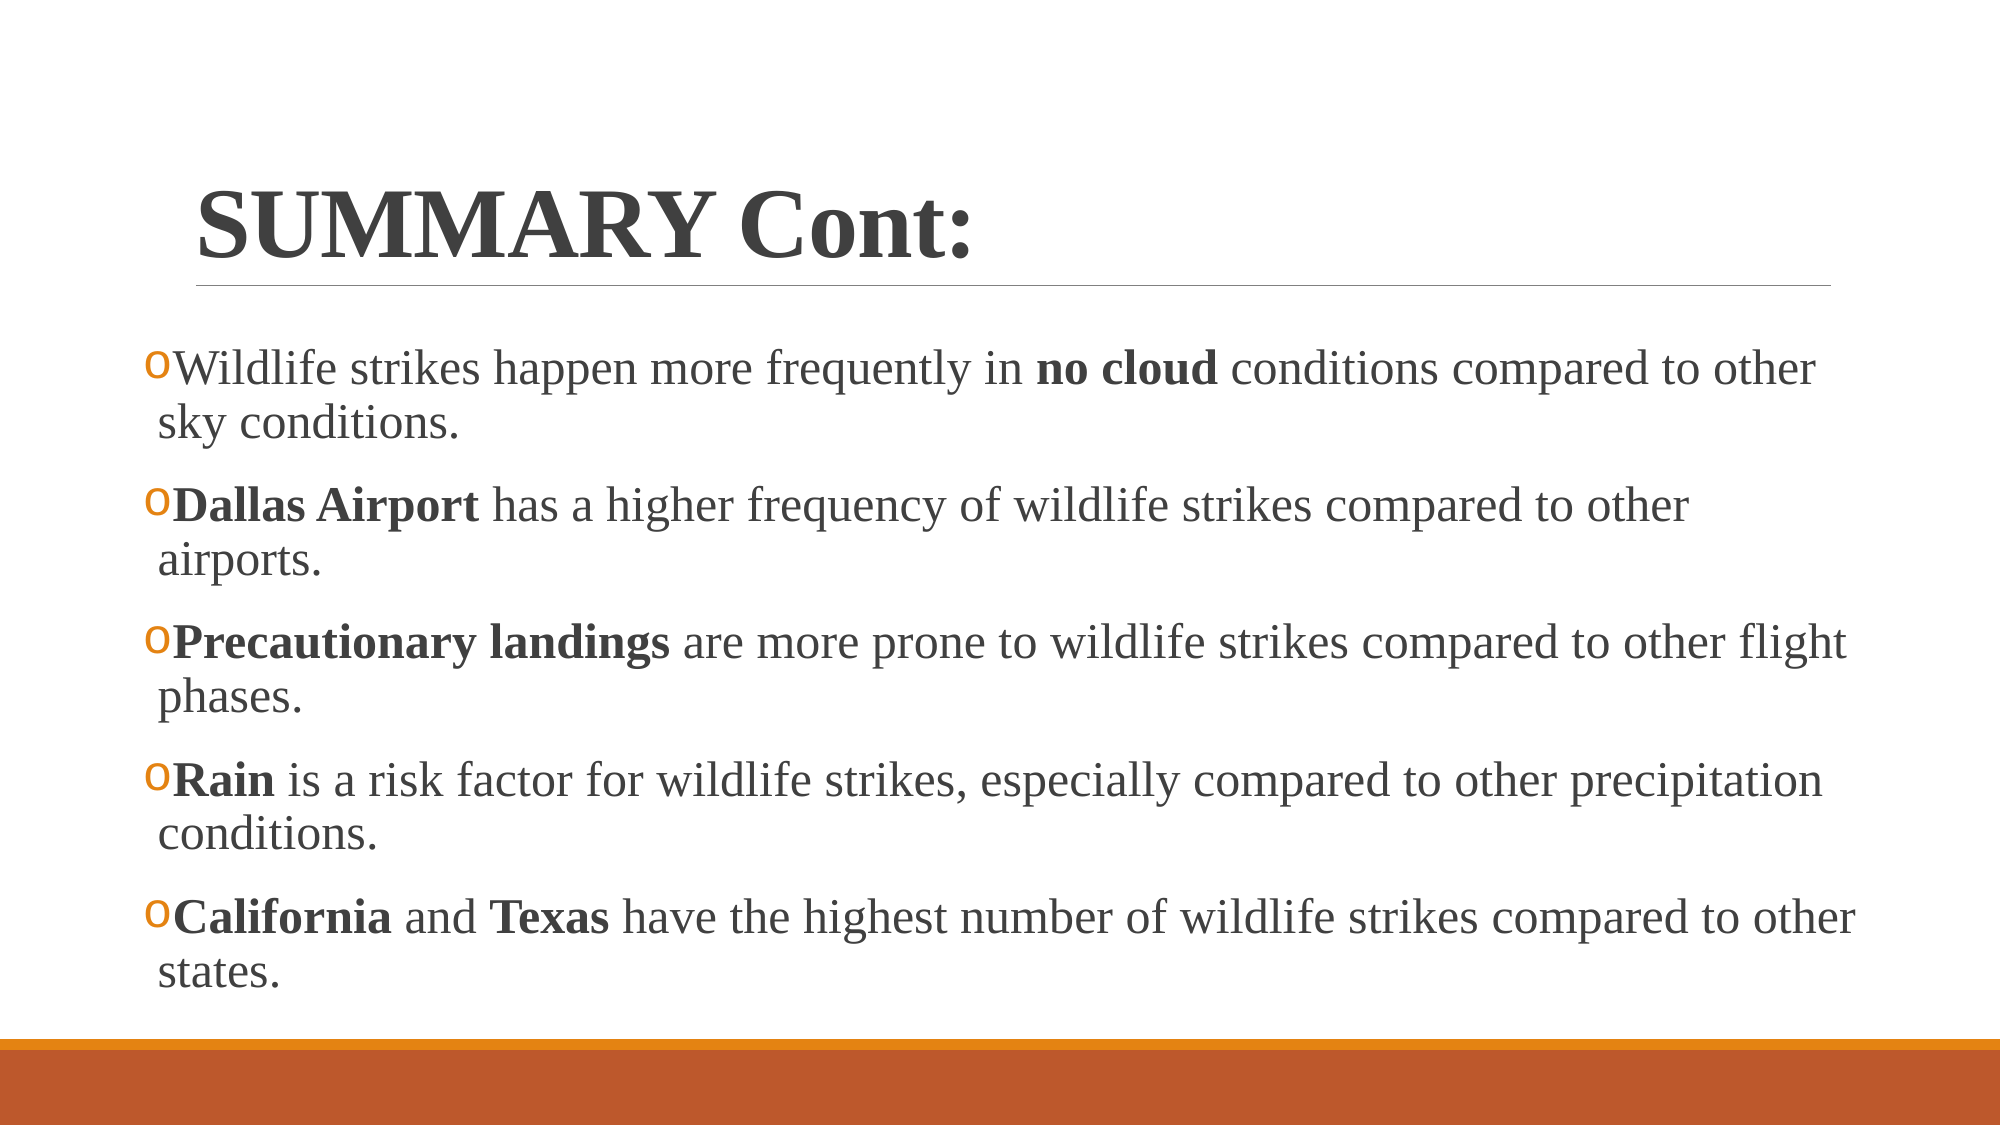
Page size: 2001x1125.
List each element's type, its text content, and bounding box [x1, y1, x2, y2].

list Wildlife strikes happen more frequently in no cloud conditions compared to other sky conditions. Dallas Airport has a higher frequency of wildlife strikes compared to other airports. Precautionary landings are more prone to wildlife strikes compared to other flight phases. Rain is a risk factor for wildlife strikes, especially compared to other precipitation conditions. California and Texas have the highest number of wildlife strikes compared to other states. [142, 333, 1868, 1048]
title SUMMARY Cont: [180, 47, 1830, 285]
